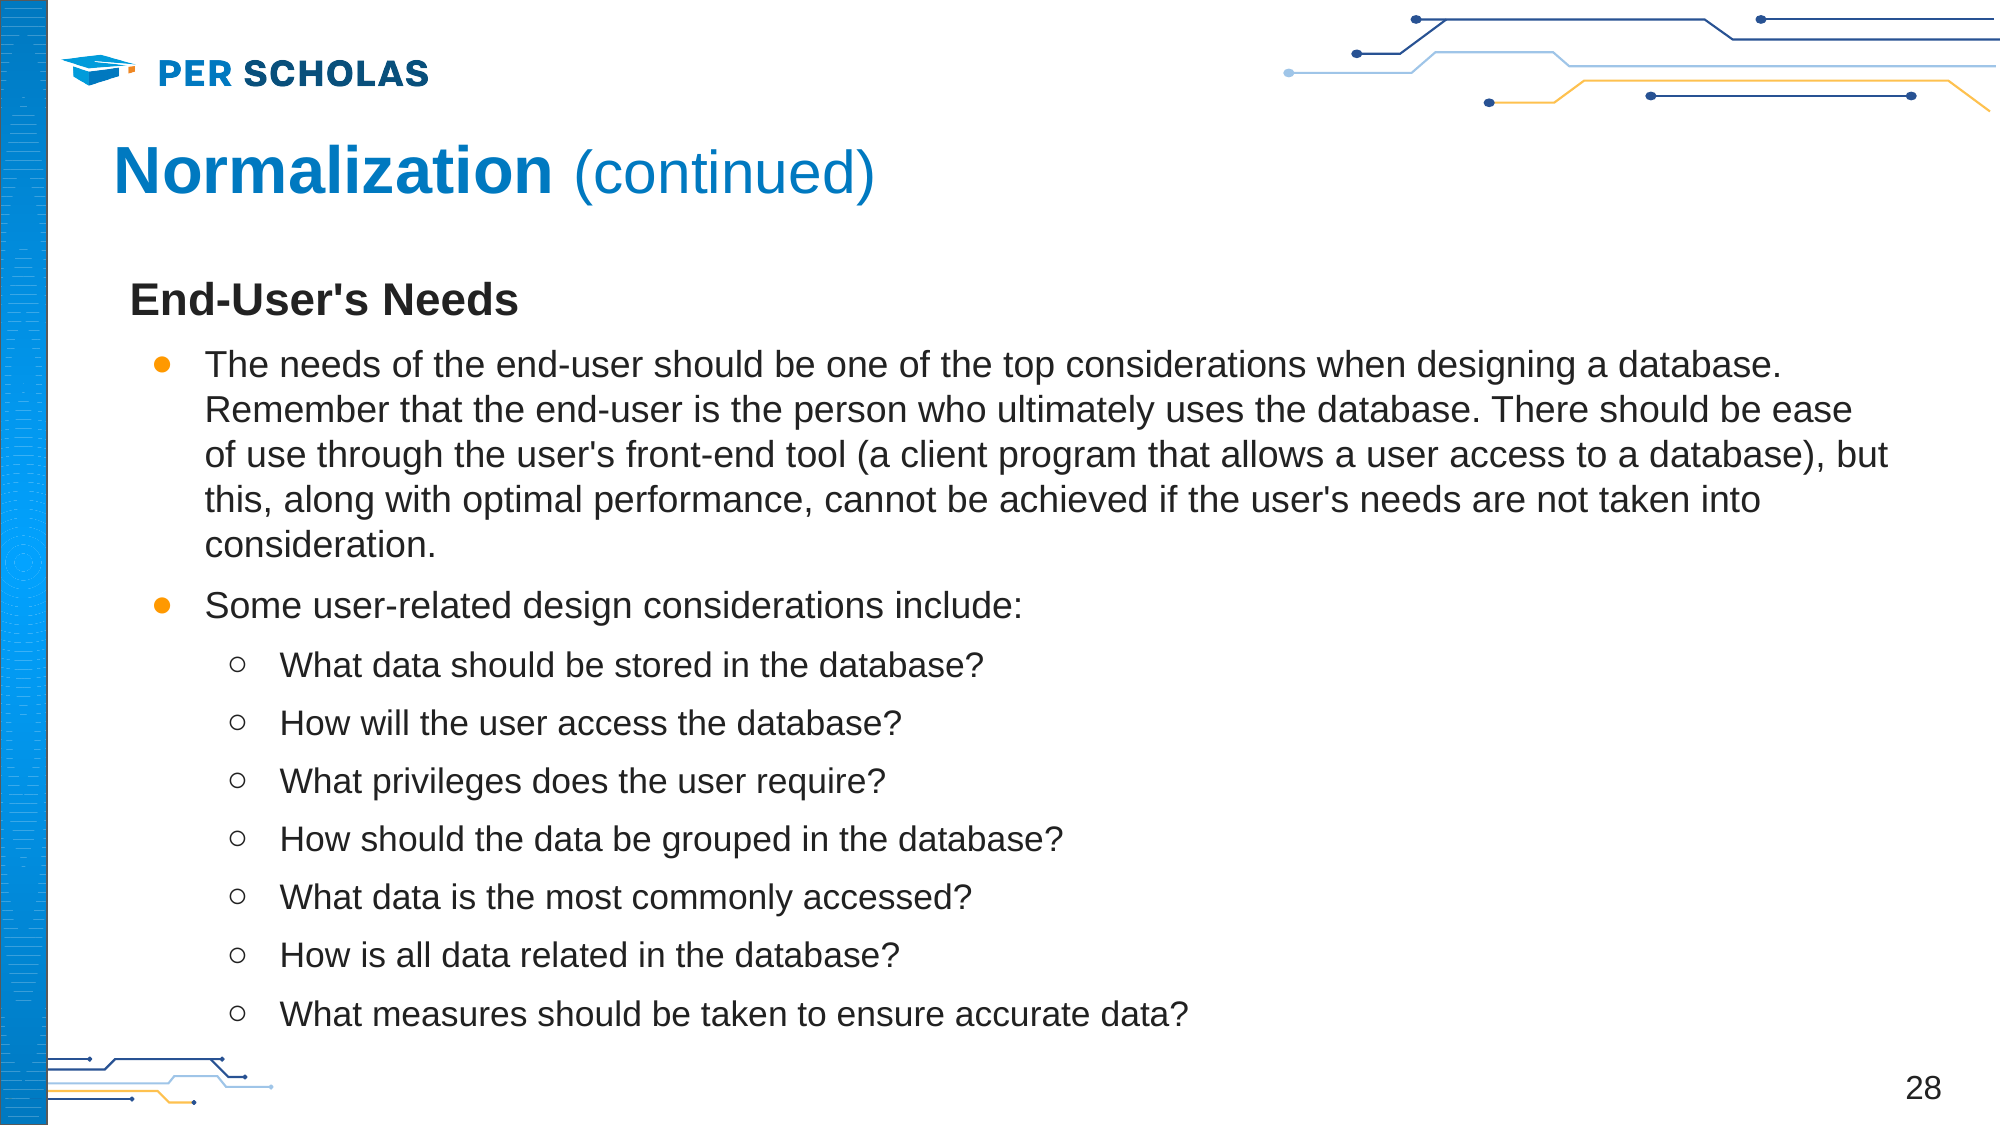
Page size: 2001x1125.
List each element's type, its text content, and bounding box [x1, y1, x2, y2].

title Normalization (continued) [98, 108, 1921, 225]
text_box [1683, 79, 1850, 196]
picture [48, 23, 452, 110]
slide_number ‹#› [1860, 1024, 1988, 1114]
list End-User's Needs The needs of the end-user should be one of the top considerations when designing a database. Remember that the end-user is the person who ultimately uses the database. There should be ease of use through the user's front-end tool (a client program that allows a user access to a database), but this, along with optimal performance, cannot be achieved if the user's needs are not taken into consideration. Some user-related design considerations include: What data should be stored in the database? How will the user access the database? What privileges does the user require? How should the data be grouped in the database? What data is the most commonly accessed? How is all data related in the database? What measures should be taken to ensure accurate data? [114, 254, 1906, 1045]
